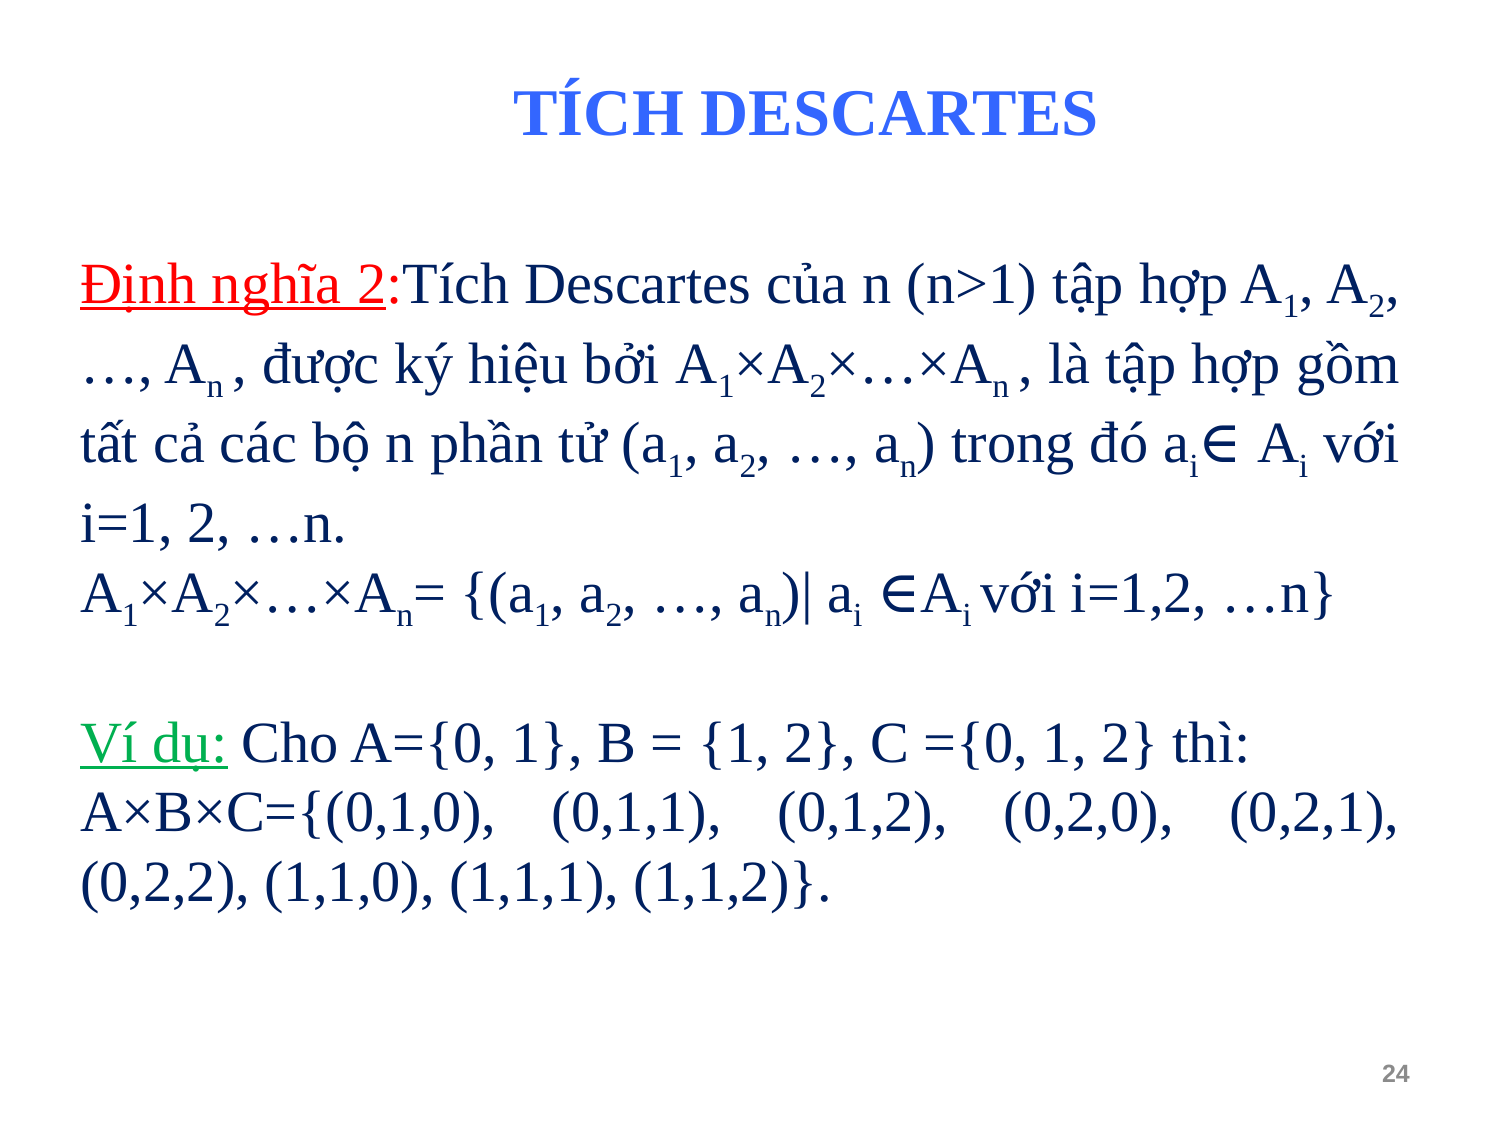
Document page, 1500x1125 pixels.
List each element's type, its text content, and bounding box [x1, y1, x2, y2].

slide_number 24 [1074, 1042, 1425, 1103]
list Định nghĩa 2:Tích Descartes của n (n>1) tập hợp A1, A2, …, An , được ký hiệu bởi A1×A2×…×An , là tập hợp gồm tất cả các bộ n phần tử (a1, a2, …, an) trong đó ai∈ Ai với i=1, 2, …n. A1×A2×…×An= {(a1, a2, …, an)| ai ∈Ai với i=1,2, …n} Ví dụ: Cho A={0, 1}, B = {1, 2}, C ={0, 1, 2} thì: A×B×C={(0,1,0), (0,1,1), (0,1,2), (0,2,0), (0,2,1), (0,2,2), (1,1,0), (1,1,1), (1,1,2)}. [64, 237, 1415, 1047]
title TÍCH DESCARTES [200, 50, 1413, 168]
